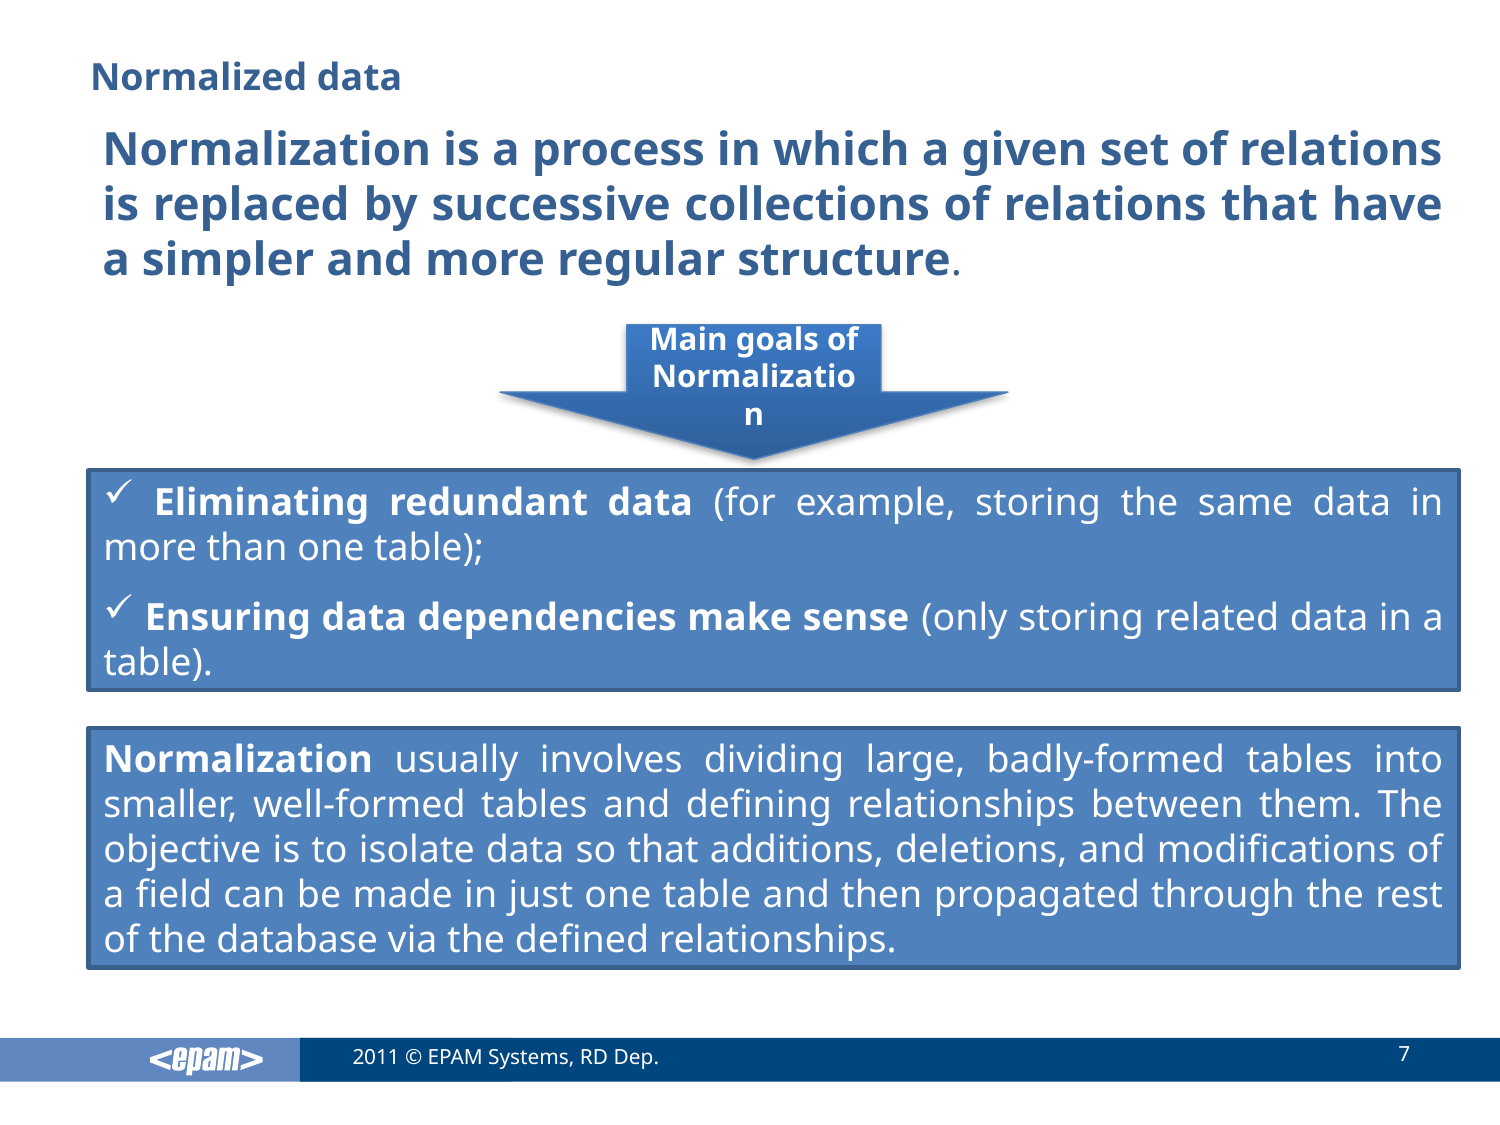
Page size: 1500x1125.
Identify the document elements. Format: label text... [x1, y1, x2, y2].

text_box Normalization usually involves dividing large, badly-formed tables into smaller, well-formed tables and defining relationships between them. The objective is to isolate data so that additions, deletions, and modifications of a field can be made in just one table and then propagated through the rest of the database via the defined relationships. [86, 726, 1461, 970]
text_box Eliminating redundant data (for example, storing the same data in more than one table); Ensuring data dependencies make sense (only storing related data in a table). [86, 468, 1461, 692]
footer 2011 © EPAM Systems, RD Dep. [337, 1028, 738, 1088]
slide_number 7 [1262, 1025, 1425, 1085]
text_box Normalization is a process in which a given set of relations is replaced by successive collections of relations that have a simpler and more regular structure. [87, 112, 1458, 293]
text_box Main goals of Normalization [499, 324, 1009, 460]
title Normalized data [75, 45, 1425, 163]
